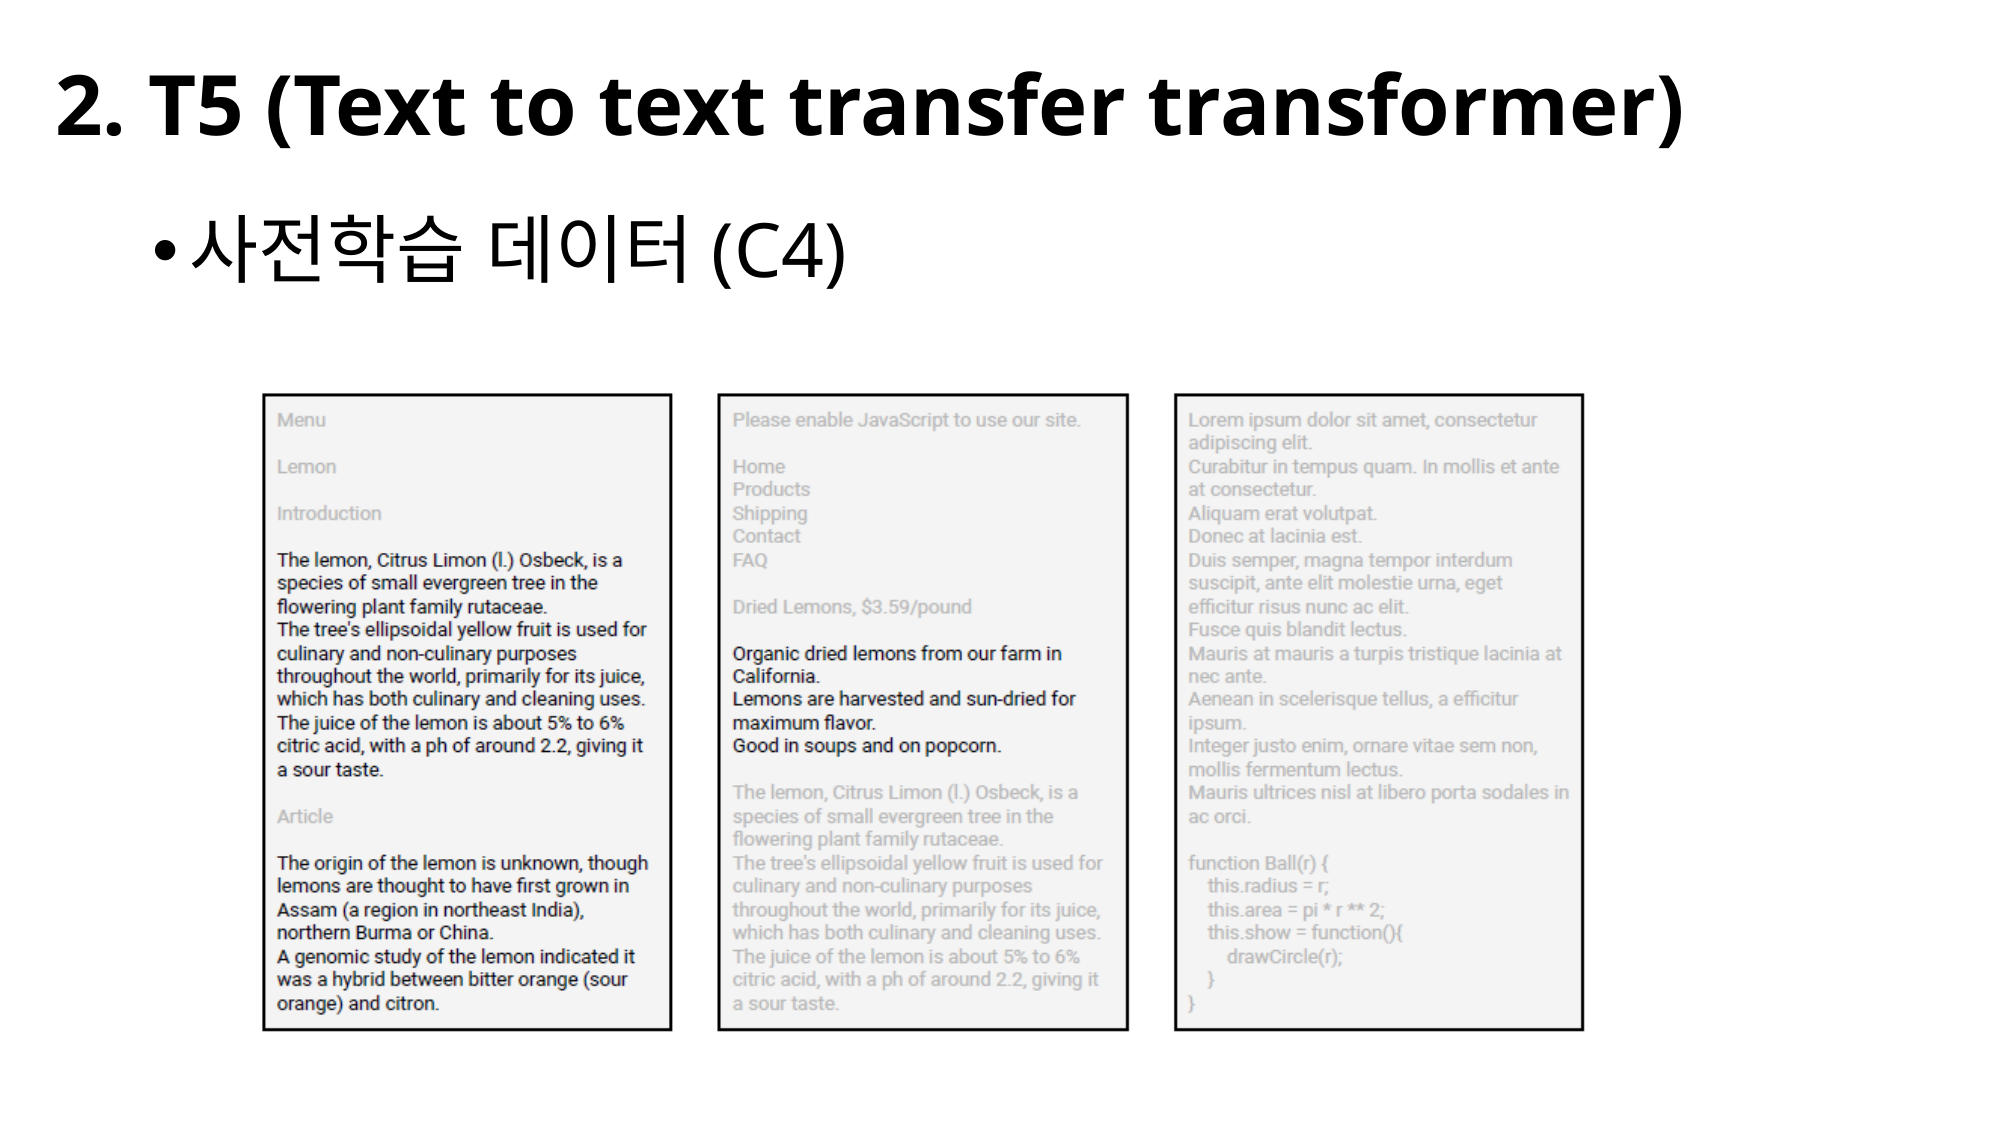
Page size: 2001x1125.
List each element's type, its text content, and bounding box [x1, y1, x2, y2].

title 2. T5 (Text to text transfer transformer) [40, 0, 1766, 218]
picture [240, 365, 1616, 1048]
list 사전학습 데이터(C4) [137, 205, 1863, 920]
